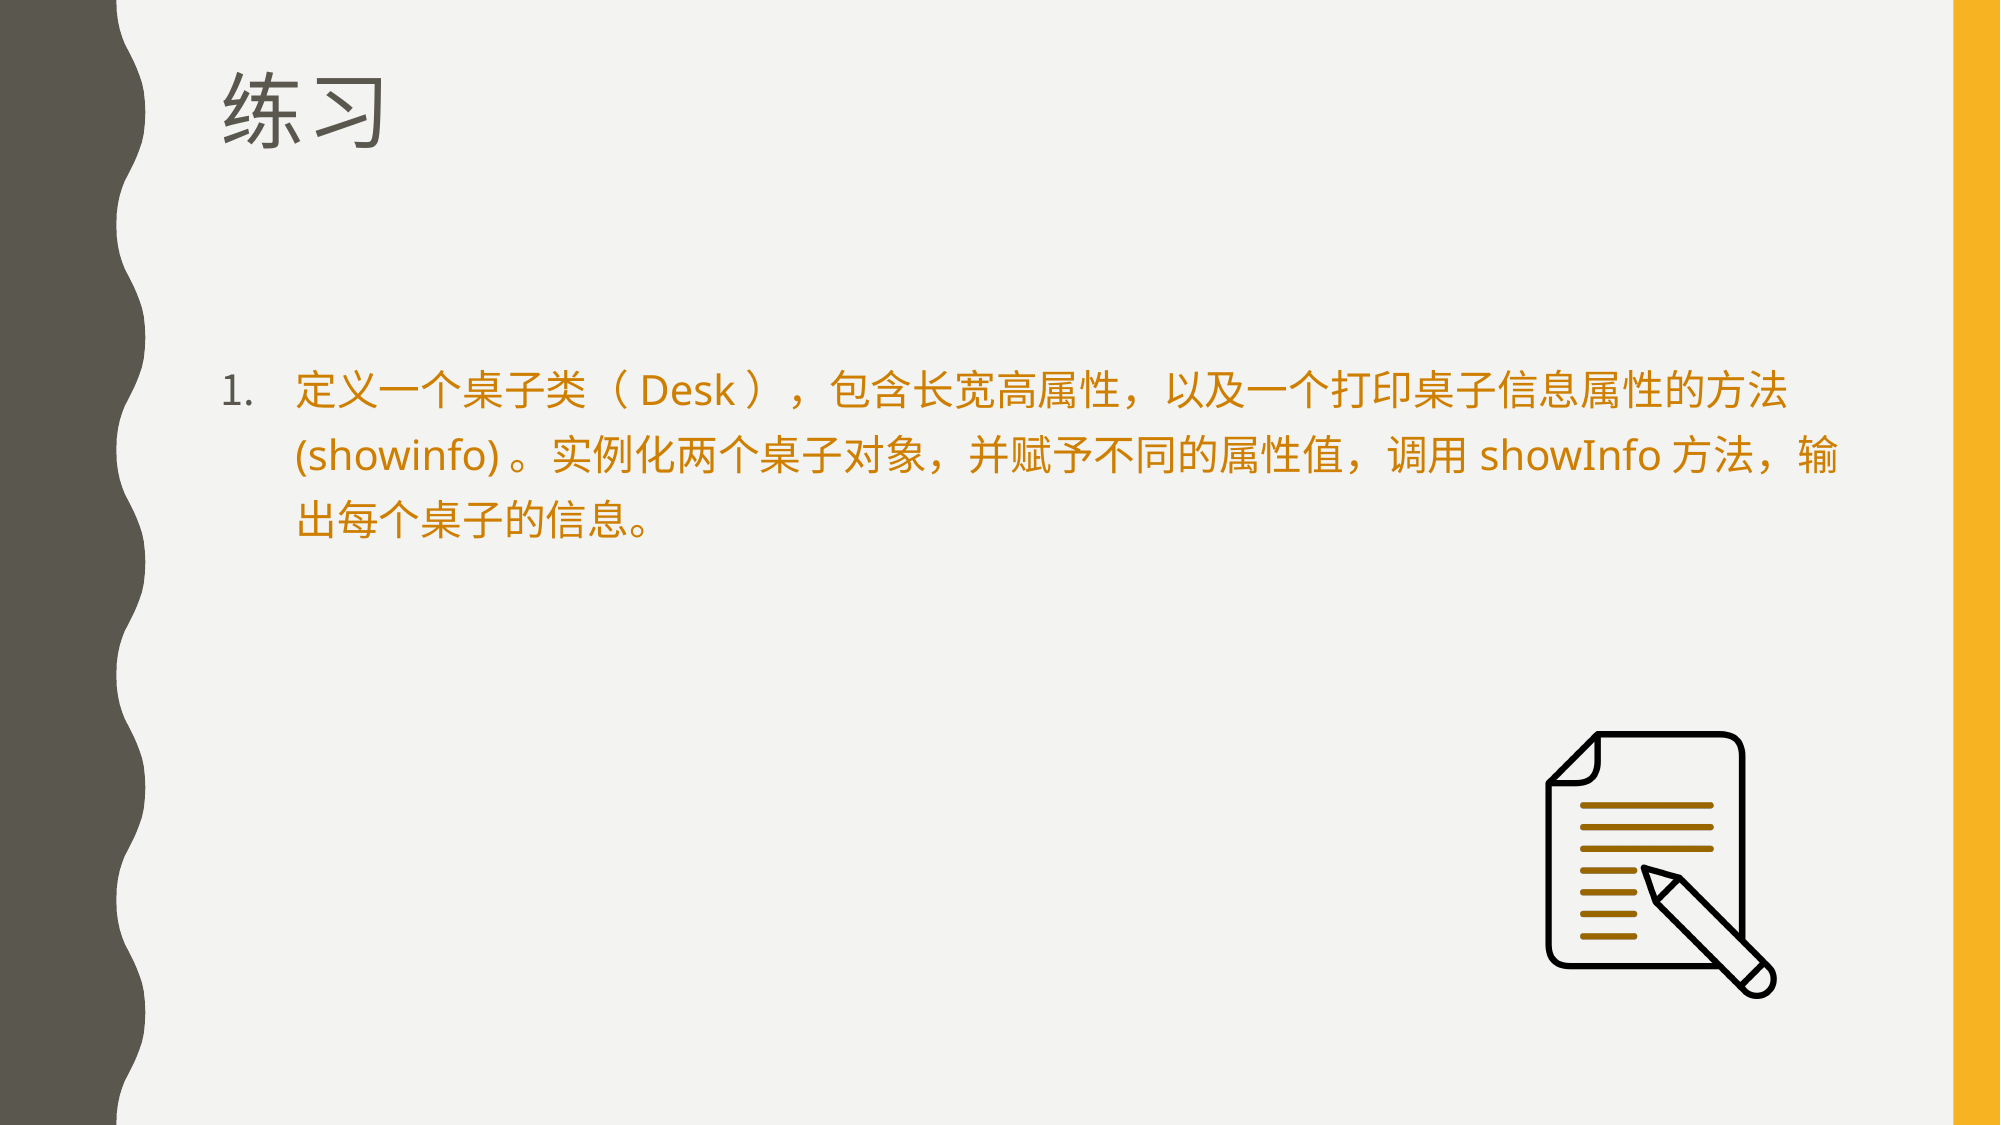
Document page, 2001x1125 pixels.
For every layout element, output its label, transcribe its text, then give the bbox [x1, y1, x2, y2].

list 定义一个桌子类（Desk），包含长宽高属性，以及一个打印桌子信息属性的方法(showinfo)。实例化两个桌子对象，并赋予不同的属性值，调用showInfo方法，输出每个桌子的信息。 [205, 341, 1875, 859]
picture [1527, 731, 1795, 999]
title 练习 [205, 62, 1875, 308]
